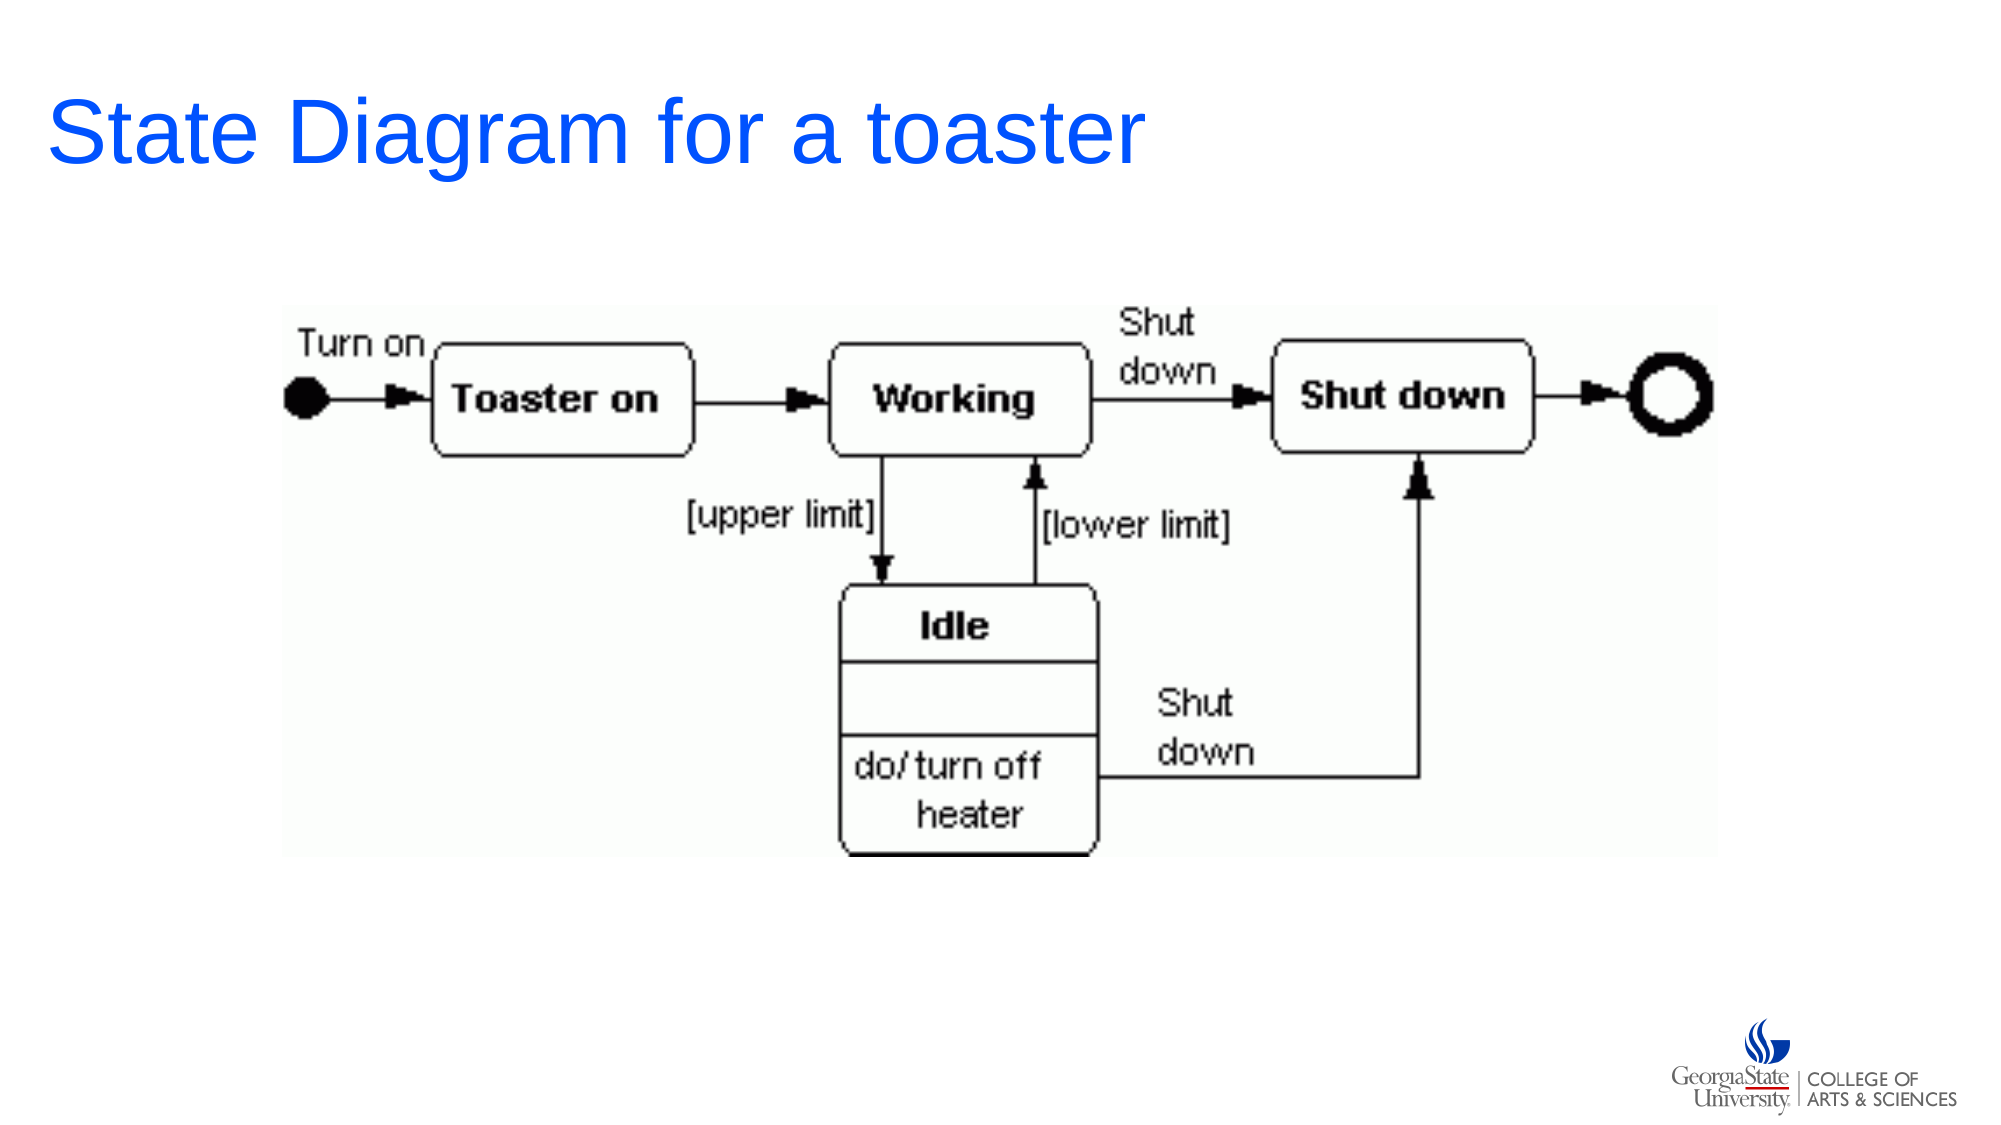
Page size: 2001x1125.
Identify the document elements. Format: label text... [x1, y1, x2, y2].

picture [1671, 1005, 1959, 1121]
title State Diagram for a toaster [31, 24, 1757, 243]
picture [282, 305, 1718, 857]
